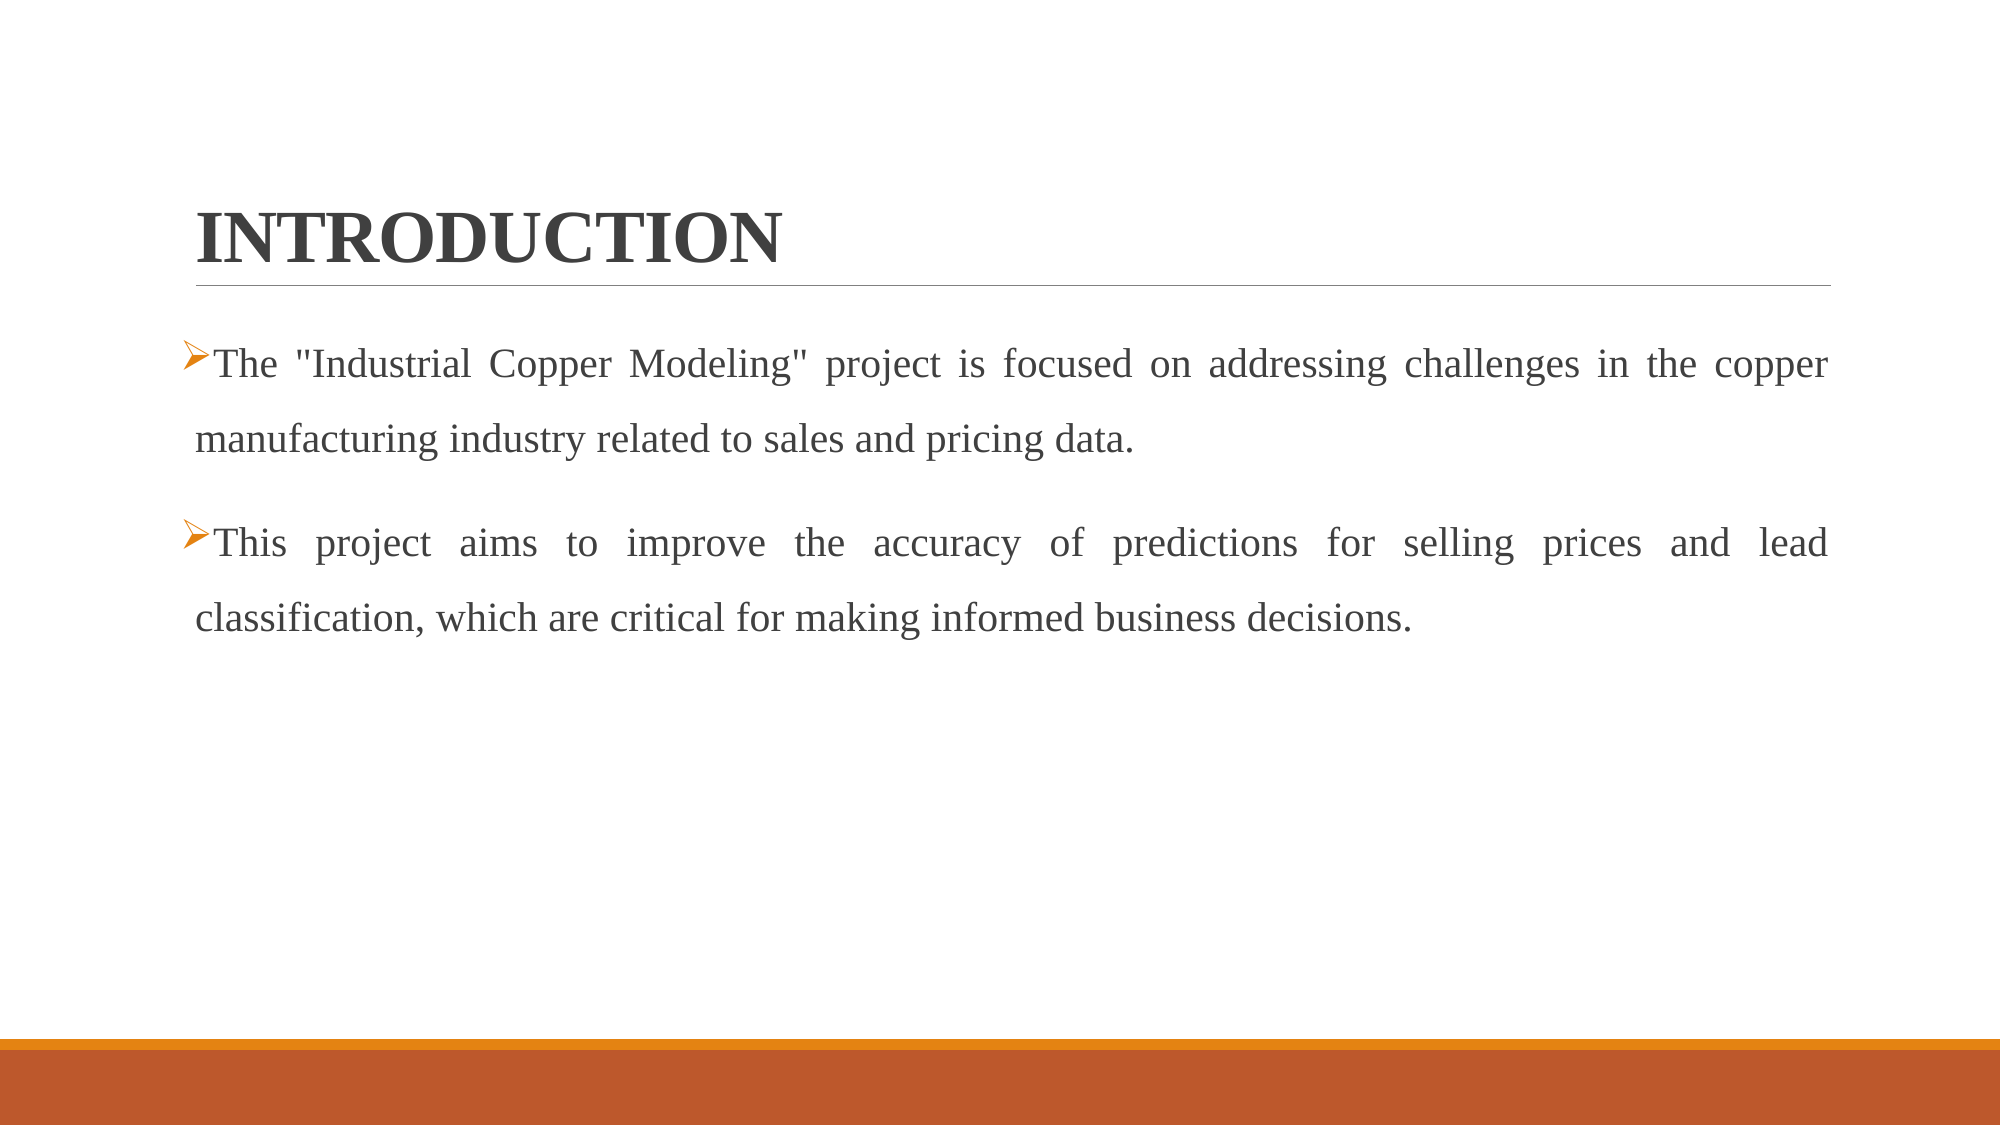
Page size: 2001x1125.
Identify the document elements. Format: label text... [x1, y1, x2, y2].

title INTRODUCTION [180, 47, 1830, 285]
list The "Industrial Copper Modeling" project is focused on addressing challenges in the copper manufacturing industry related to sales and pricing data. This project aims to improve the accuracy of predictions for selling prices and lead classification, which are critical for making informed business decisions. [180, 302, 1830, 963]
